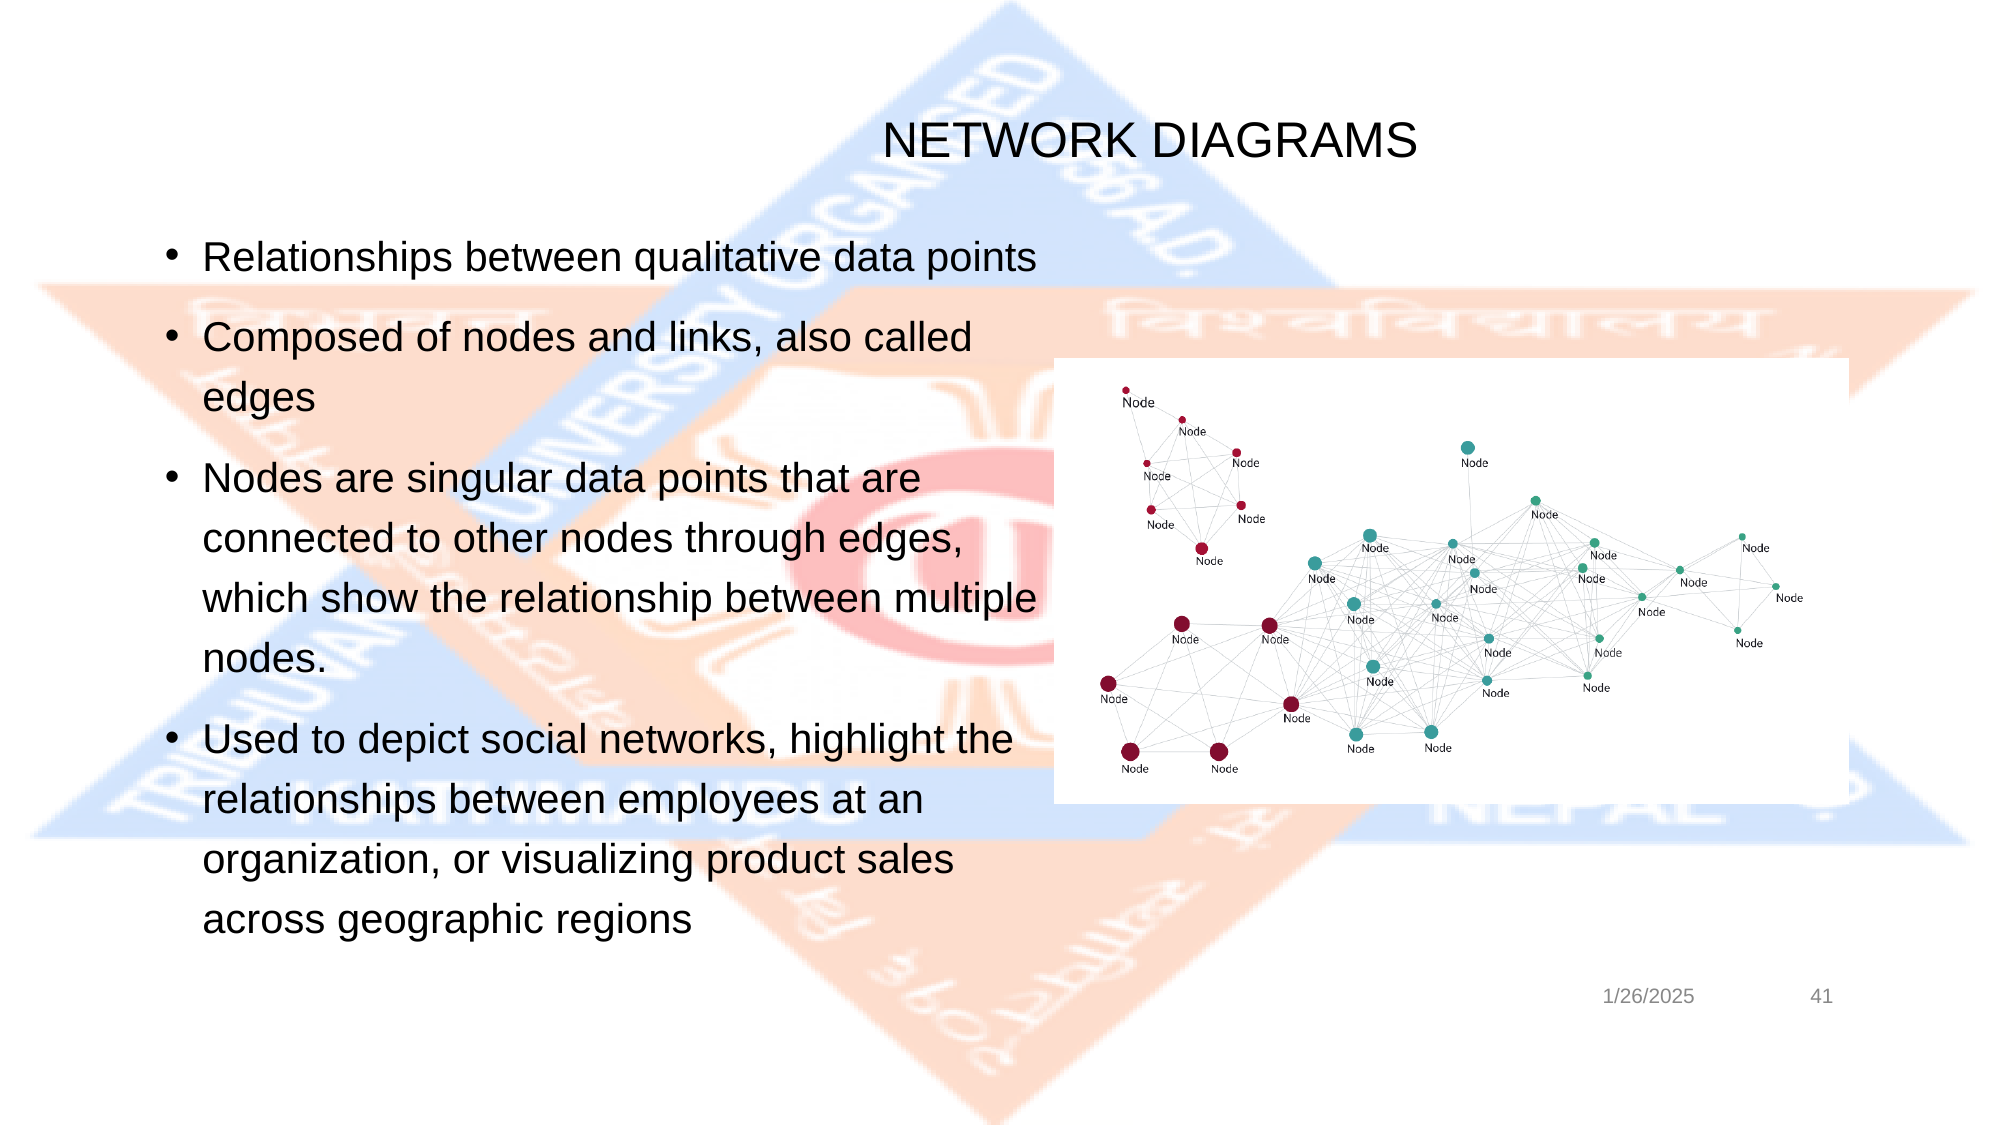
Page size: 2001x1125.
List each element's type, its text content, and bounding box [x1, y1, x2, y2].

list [1053, 357, 1849, 805]
title NETWORK DIAGRAMS [301, 84, 2000, 197]
list Relationships between qualitative data points Composed of nodes and links, also called edges Nodes are singular data points that are connected to other nodes through edges, which show the relationship between multiple nodes. Used to depict social networks, highlight the relationships between employees at an organization, or visualizing product sales across geographic regions [149, 211, 1055, 950]
slide_number ‹#› [1724, 965, 1849, 1025]
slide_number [1259, 965, 1710, 1025]
